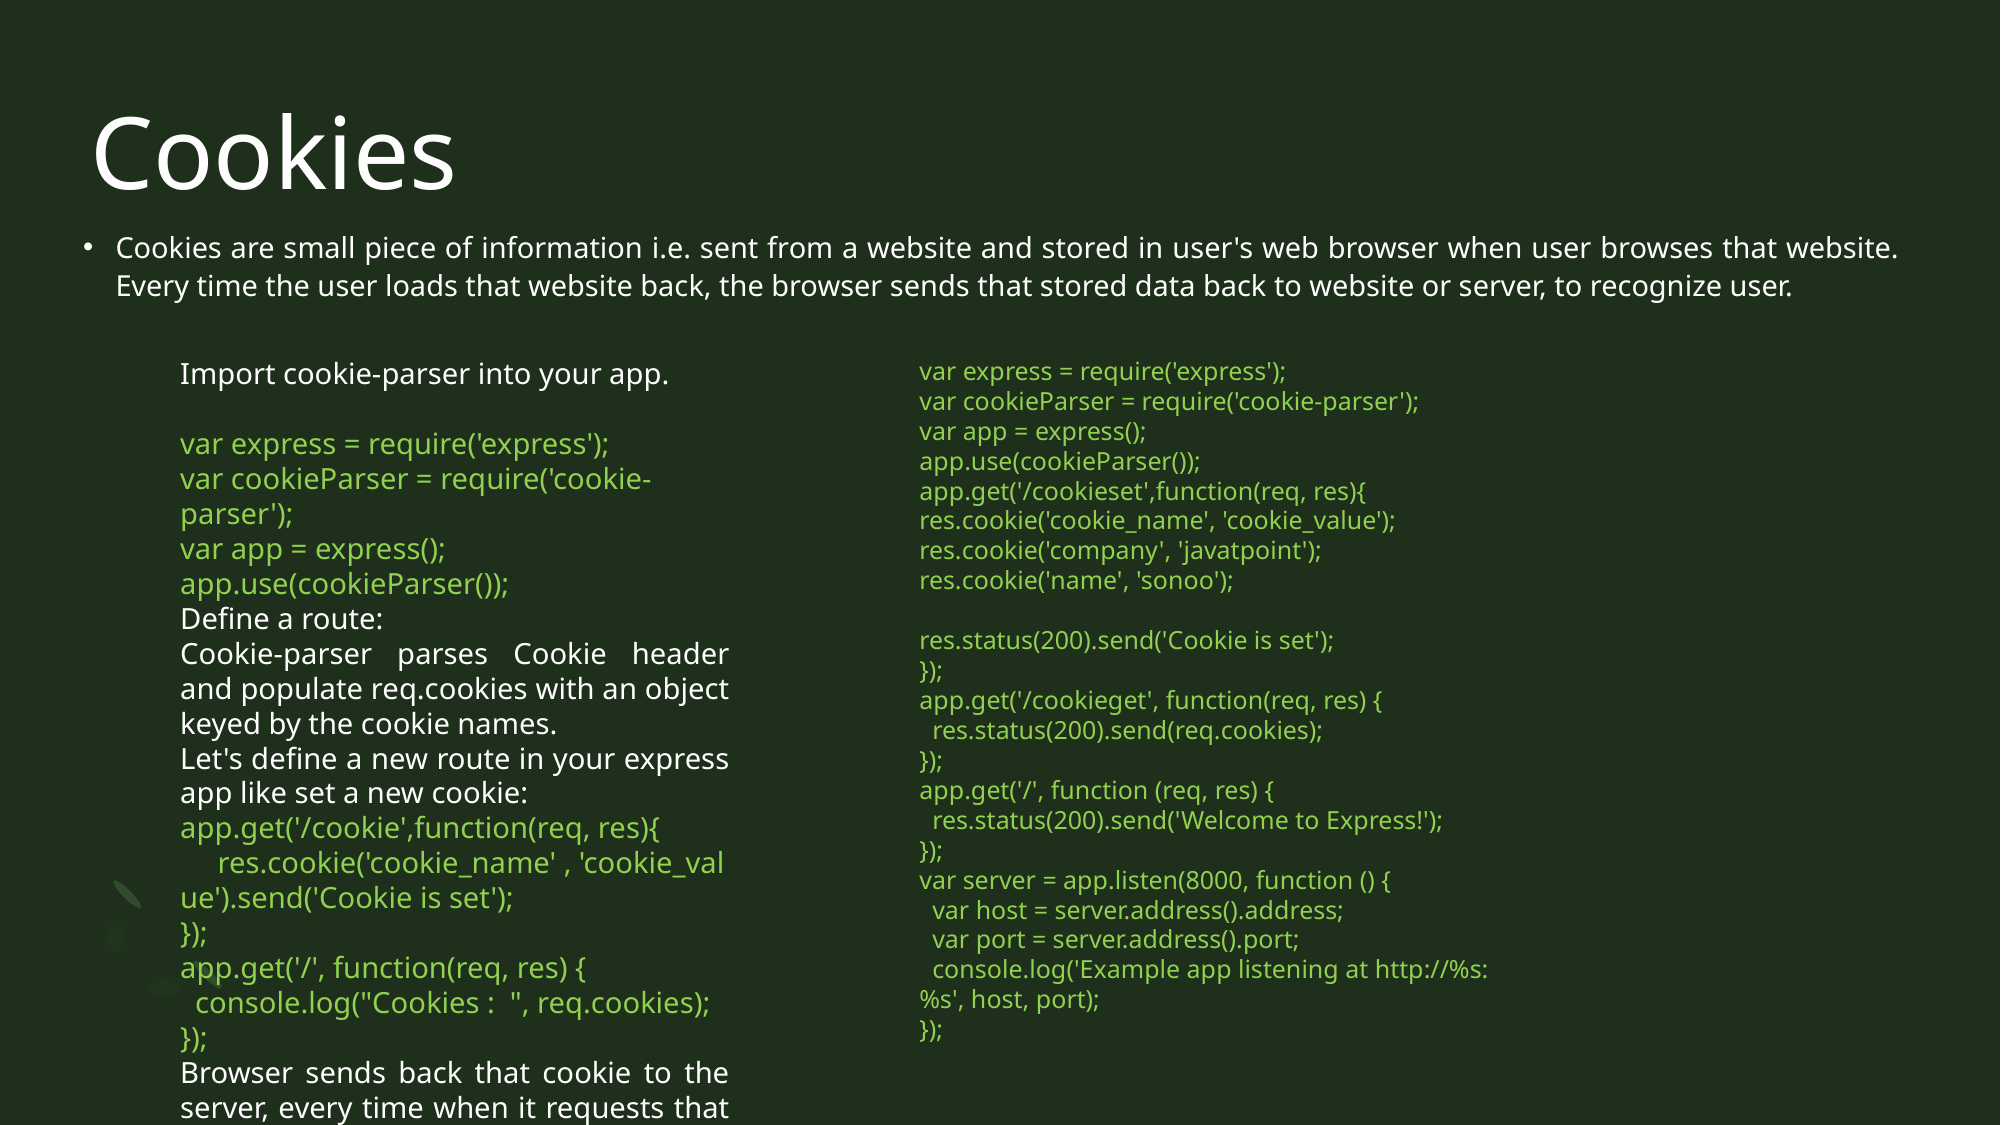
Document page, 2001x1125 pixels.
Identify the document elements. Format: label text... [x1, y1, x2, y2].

text_box var express = require('express'); var cookieParser = require('cookie-parser'); var app = express(); app.use(cookieParser()); app.get('/cookieset',function(req, res){ res.cookie('cookie_name', 'cookie_value'); res.cookie('company', 'javatpoint'); res.cookie('name', 'sonoo'); res.status(200).send('Cookie is set'); }); app.get('/cookieget', function(req, res) { res.status(200).send(req.cookies); }); app.get('/', function (req, res) { res.status(200).send('Welcome to Express!'); }); var server = app.listen(8000, function () { var host = server.address().address; var port = server.address().port; console.log('Example app listening at http://%s:%s', host, port); }); [904, 347, 1507, 1052]
text_box Import cookie-parser into your app. var express = require('express'); var cookieParser = require('cookie-parser'); var app = express(); app.use(cookieParser()); Define a route: Cookie-parser parses Cookie header and populate req.cookies with an object keyed by the cookie names. Let's define a new route in your express app like set a new cookie: app.get('/cookie',function(req, res){ res.cookie('cookie_name' , 'cookie_value').send('Cookie is set'); }); app.get('/', function(req, res) { console.log("Cookies : ", req.cookies); }); Browser sends back that cookie to the server, every time when it requests that website. [165, 347, 745, 1125]
title Cookies [90, 90, 1910, 309]
list Cookies are small piece of information i.e. sent from a website and stored in user's web browser when user browses that website. Every time the user loads that website back, the browser sends that stored data back to website or server, to recognize user. [83, 226, 1903, 327]
